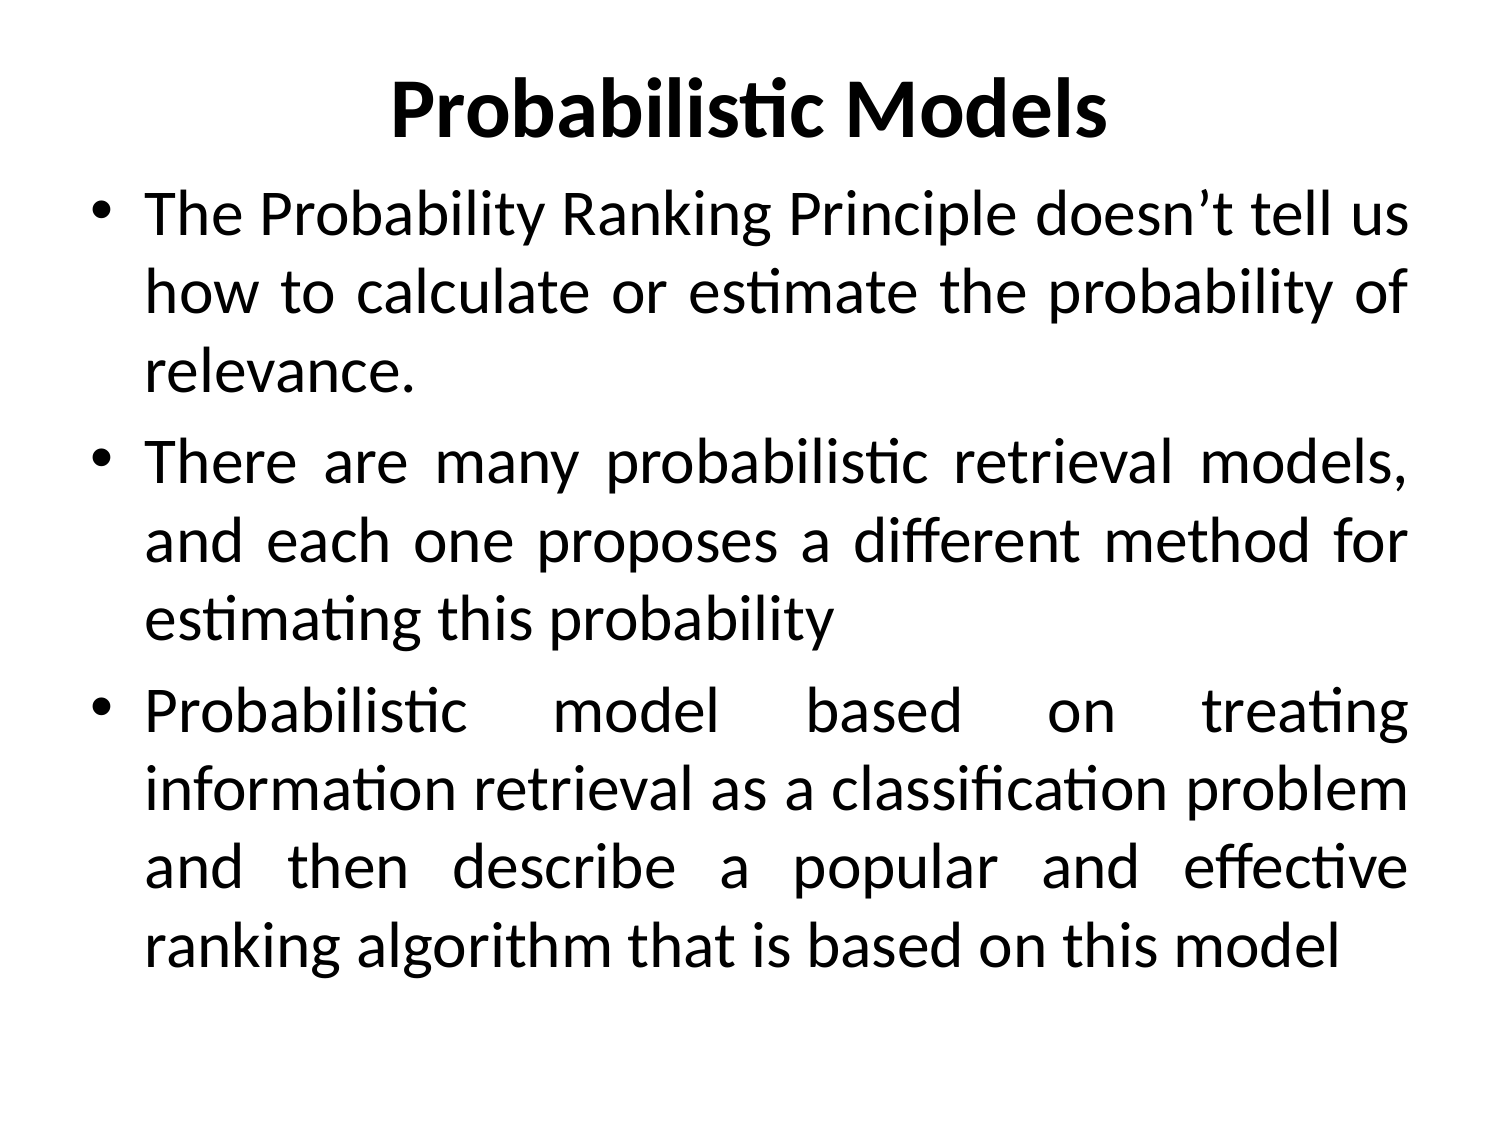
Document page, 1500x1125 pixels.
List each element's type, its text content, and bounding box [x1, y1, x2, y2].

list The Probability Ranking Principle doesn’t tell us how to calculate or estimate the probability of relevance. There are many probabilistic retrieval models, and each one proposes a different method for estimating this probability Probabilistic model based on treating information retrieval as a classification problem and then describe a popular and effective ranking algorithm that is based on this model [75, 162, 1425, 1063]
title Probabilistic Models [75, 45, 1425, 162]
